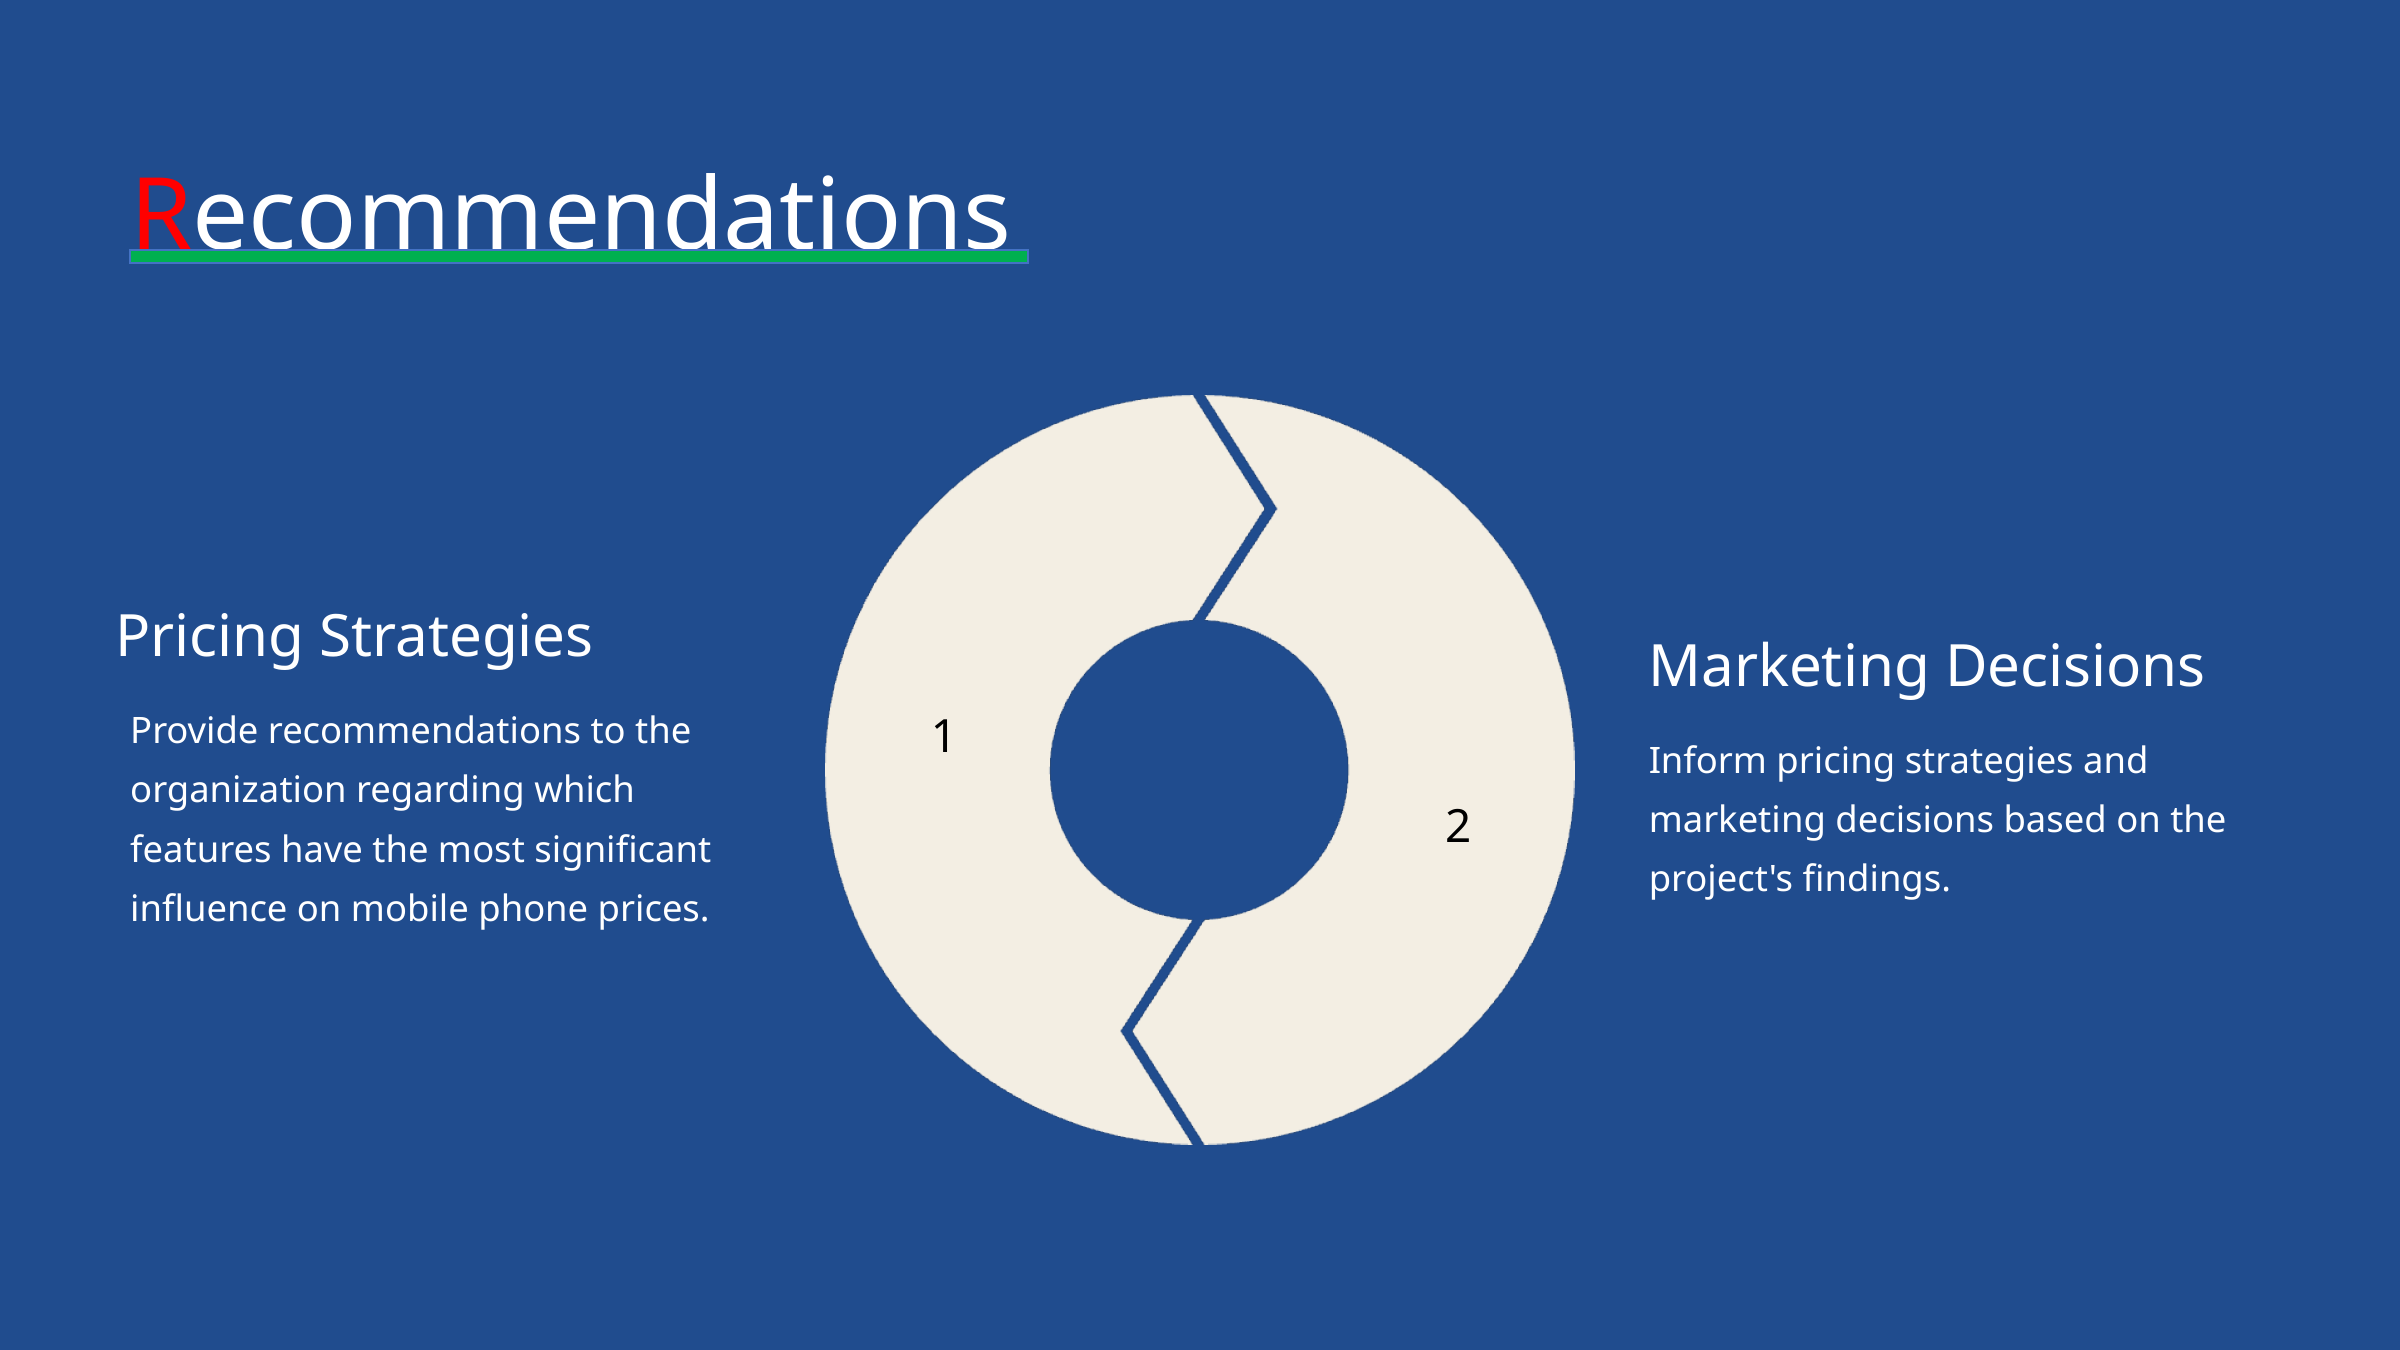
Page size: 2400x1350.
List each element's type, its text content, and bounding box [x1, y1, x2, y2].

text_box Pricing Strategies [126, 610, 594, 670]
text_box Recommendations [130, 154, 1061, 269]
text_box Inform pricing strategies and marketing decisions based on the project's findings. [1648, 721, 2270, 900]
text_box [129, 249, 1029, 264]
text_box Marketing Decisions [1648, 640, 2114, 699]
picture [820, 395, 1575, 1145]
text_box Provide recommendations to the organization regarding which features have the most significant influence on mobile phone prices. [130, 691, 752, 930]
